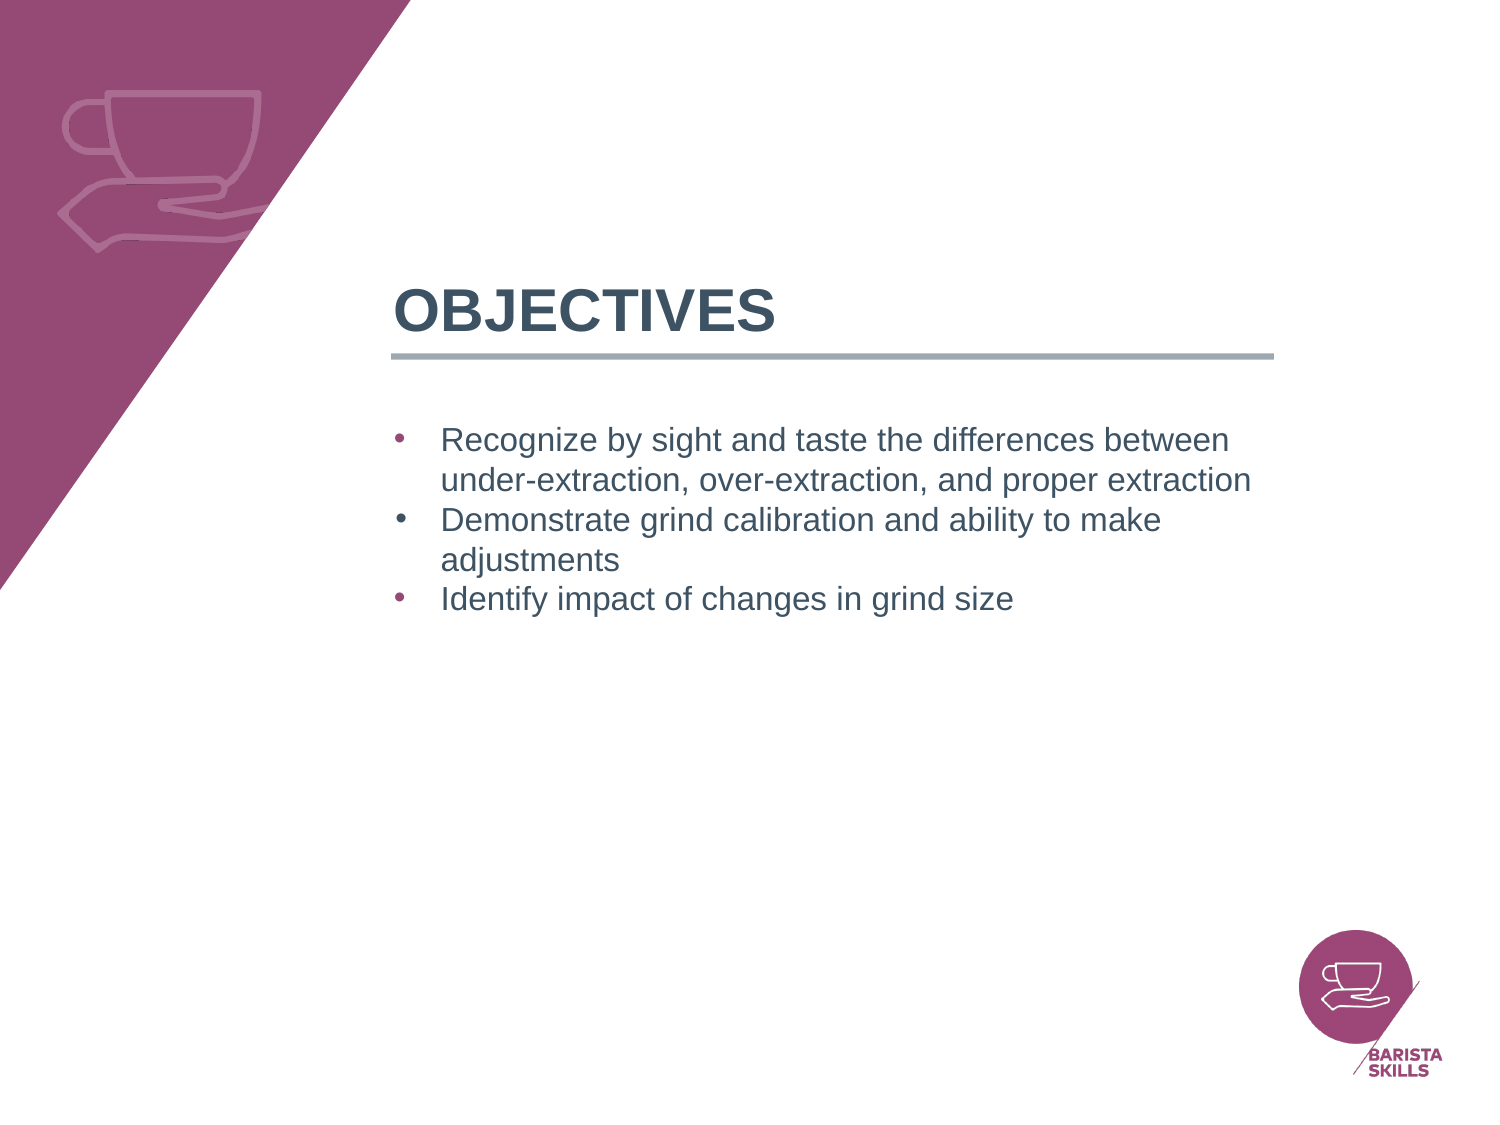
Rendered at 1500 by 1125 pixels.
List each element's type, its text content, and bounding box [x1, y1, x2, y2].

text_box OBJECTIVES Recognize by sight and taste the differences between under-extraction, over-extraction, and proper extraction Demonstrate grind calibration and ability to make adjustments Identify impact of changes in grind size [378, 263, 1309, 869]
text_box [0, 0, 411, 591]
picture [1291, 928, 1449, 1084]
picture [42, 73, 304, 269]
